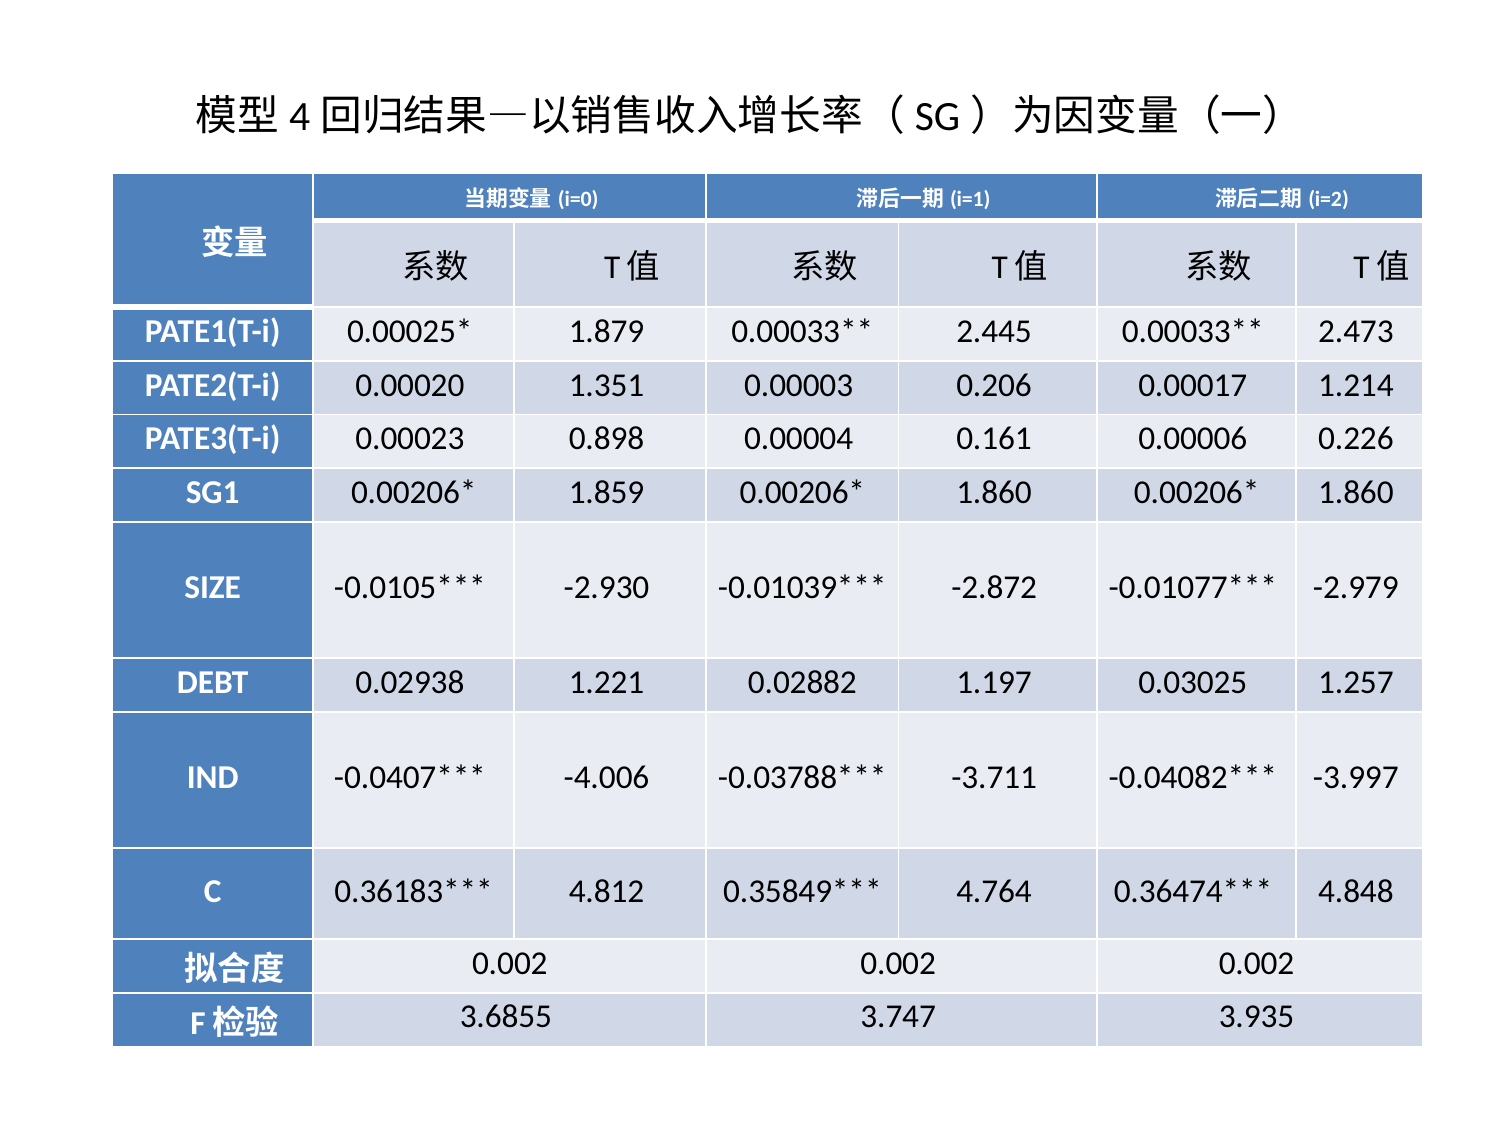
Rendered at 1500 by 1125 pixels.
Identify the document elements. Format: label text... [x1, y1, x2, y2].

table_cell -0.0105*** [314, 523, 513, 657]
table_cell -0.03788*** [707, 713, 898, 847]
table_cell PATE1(T-i) [113, 310, 312, 360]
table_cell 2.473 [1297, 308, 1422, 360]
table_cell 0.03025 [1098, 659, 1295, 711]
table_cell 0.00033** [707, 308, 898, 360]
table_cell 0.02882 [707, 659, 898, 711]
table_cell -4.006 [515, 713, 705, 847]
table_cell -3.711 [899, 713, 1096, 847]
table_cell -2.872 [899, 523, 1096, 657]
table_cell PATE3(T-i) [113, 415, 312, 467]
table_cell 0.35849*** [707, 849, 898, 938]
table_cell 0.161 [899, 415, 1096, 467]
table_cell IND [113, 713, 312, 847]
table_cell 0.002 [1098, 940, 1422, 992]
table_cell 4.848 [1297, 849, 1422, 938]
table_header 变量 [113, 174, 312, 304]
table_cell 1.351 [515, 362, 705, 414]
table_cell 1.257 [1297, 659, 1422, 711]
table_cell 0.002 [314, 940, 705, 992]
table_cell SIZE [113, 523, 312, 657]
table_cell 0.36183*** [314, 849, 513, 938]
table_cell -0.01039*** [707, 523, 898, 657]
table_cell -0.04082*** [1098, 713, 1295, 847]
table_cell -2.930 [515, 523, 705, 657]
table_cell -0.01077*** [1098, 523, 1295, 657]
table_cell 0.00206* [707, 469, 898, 521]
table_cell 0.00023 [314, 415, 513, 467]
table_cell 系数 [707, 223, 898, 306]
table_header 滞后二期(i=2) [1098, 174, 1422, 218]
table_cell 4.812 [515, 849, 705, 938]
table_cell 1.214 [1297, 362, 1422, 414]
table_cell T值 [1297, 223, 1422, 306]
table_cell -0.0407*** [314, 713, 513, 847]
table_cell 0.00003 [707, 362, 898, 414]
table_cell 4.764 [899, 849, 1096, 938]
table_cell 0.226 [1297, 415, 1422, 467]
table_cell DEBT [113, 659, 312, 711]
table_header 当期变量(i=0) [314, 174, 705, 218]
table_cell 0.00206* [1098, 469, 1295, 521]
table_cell 1.860 [1297, 469, 1422, 521]
table_cell C [113, 849, 312, 938]
title 模型4回归结果—以销售收入增长率（SG）为因变量（一） [75, 45, 1425, 233]
table_cell 0.02938 [314, 659, 513, 711]
table_cell 3.935 [1098, 994, 1422, 1046]
table_cell 0.00206* [314, 469, 513, 521]
table_cell 0.00025* [314, 308, 513, 360]
table_cell 拟合度 [113, 940, 312, 992]
table_cell -3.997 [1297, 713, 1422, 847]
table_cell 0.206 [899, 362, 1096, 414]
table_cell T值 [899, 223, 1096, 306]
table_cell 0.00020 [314, 362, 513, 414]
table_cell 系数 [314, 223, 513, 306]
table_cell T值 [515, 223, 705, 306]
table_cell 1.860 [899, 469, 1096, 521]
table_cell SG1 [113, 469, 312, 521]
table_cell 1.859 [515, 469, 705, 521]
table_cell 1.879 [515, 308, 705, 360]
table_cell 0.00033** [1098, 308, 1295, 360]
table_cell 3.6855 [314, 994, 705, 1046]
table_cell F检验 [113, 994, 312, 1046]
table_header 滞后一期(i=1) [707, 174, 1096, 218]
table_cell 系数 [1098, 223, 1295, 306]
table_cell 0.00006 [1098, 415, 1295, 467]
table_cell -2.979 [1297, 523, 1422, 657]
table_cell PATE2(T-i) [113, 362, 312, 414]
table_cell 2.445 [899, 308, 1096, 360]
table_cell 0.002 [707, 940, 1096, 992]
table_cell 0.00017 [1098, 362, 1295, 414]
table_cell 1.197 [899, 659, 1096, 711]
table_cell 1.221 [515, 659, 705, 711]
table_cell 0.36474*** [1098, 849, 1295, 938]
table_cell 3.747 [707, 994, 1096, 1046]
table_cell 0.00004 [707, 415, 898, 467]
table_cell 0.898 [515, 415, 705, 467]
